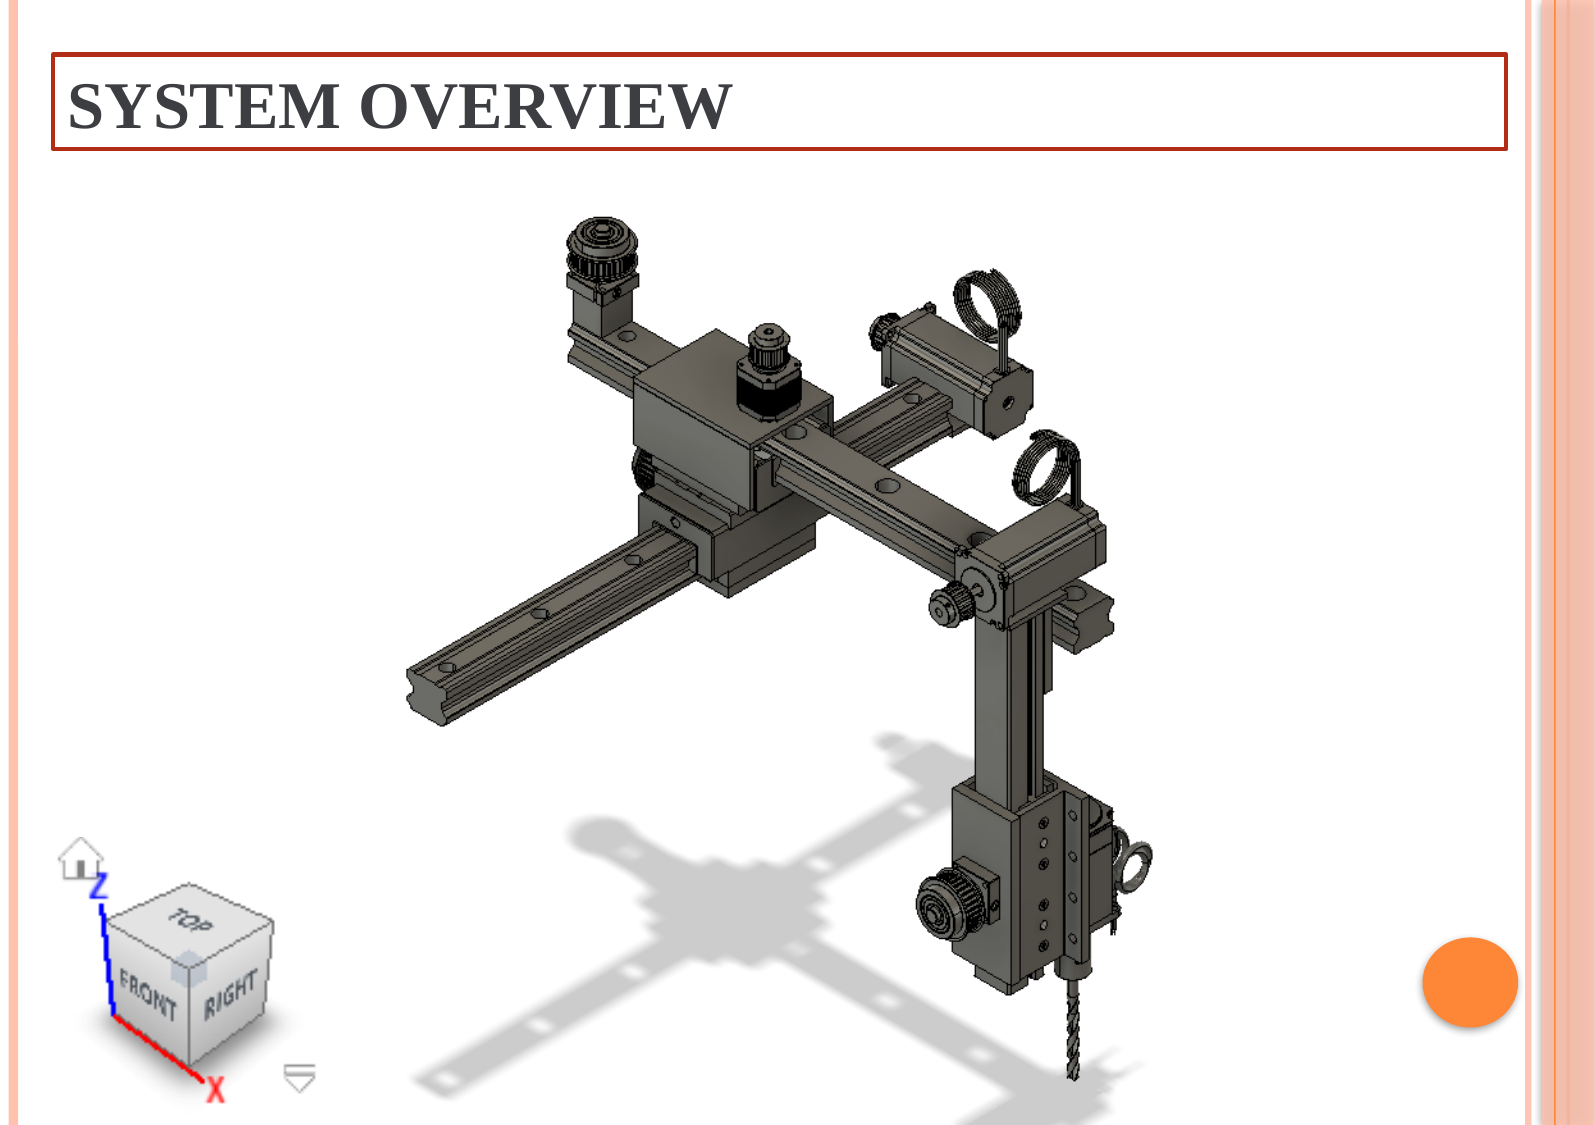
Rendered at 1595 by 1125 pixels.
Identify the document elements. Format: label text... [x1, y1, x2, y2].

picture [34, 167, 1411, 1125]
text_box SYSTEM OVERVIEW [51, 52, 1508, 151]
